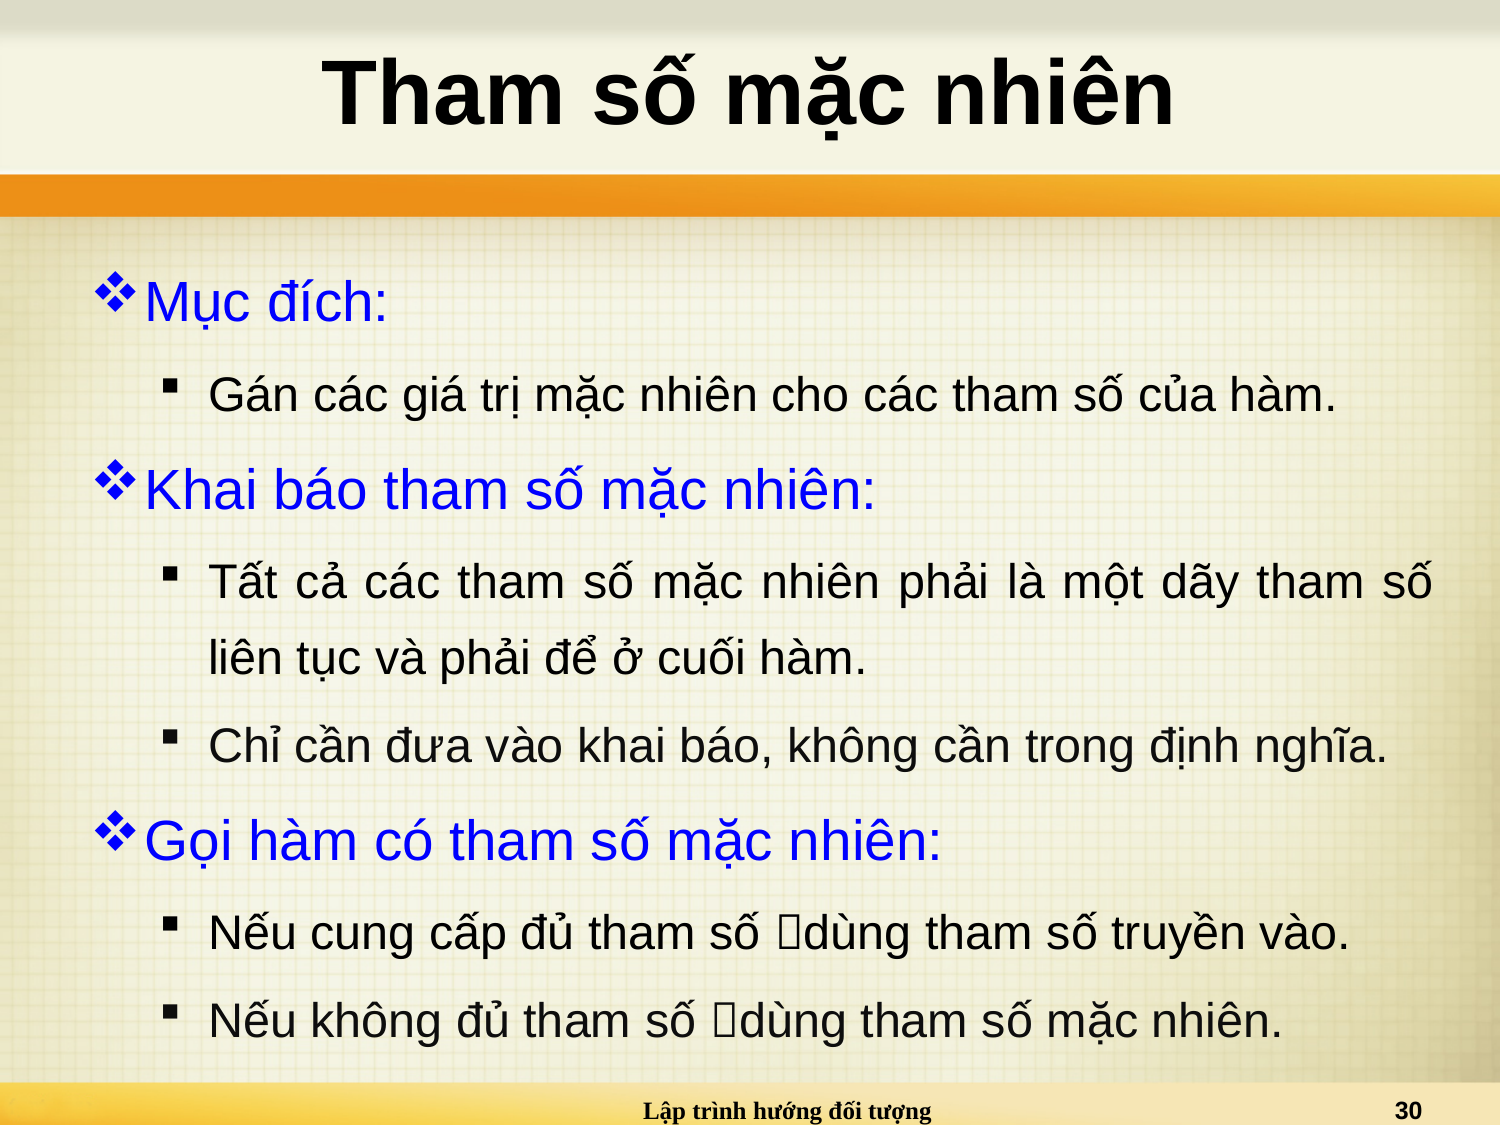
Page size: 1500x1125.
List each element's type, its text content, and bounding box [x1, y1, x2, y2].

footer Lập trình hướng đối tượng [549, 1087, 1025, 1125]
slide_number 30 [1087, 1087, 1438, 1125]
title Tham số mặc nhiên [0, 0, 1500, 175]
list Mục đích: Gán các giá trị mặc nhiên cho các tham số của hàm. Khai báo tham số mặc nhiên: Tất cả các tham số mặc nhiên phải là một dãy tham số liên tục và phải để ở cuối hàm. Chỉ cần đưa vào khai báo, không cần trong định nghĩa. Gọi hàm có tham số mặc nhiên: Nếu cung cấp đủ tham số dùng tham số truyền vào. Nếu không đủ tham số dùng tham số mặc nhiên. [75, 237, 1450, 1063]
picture [0, 175, 1500, 1125]
